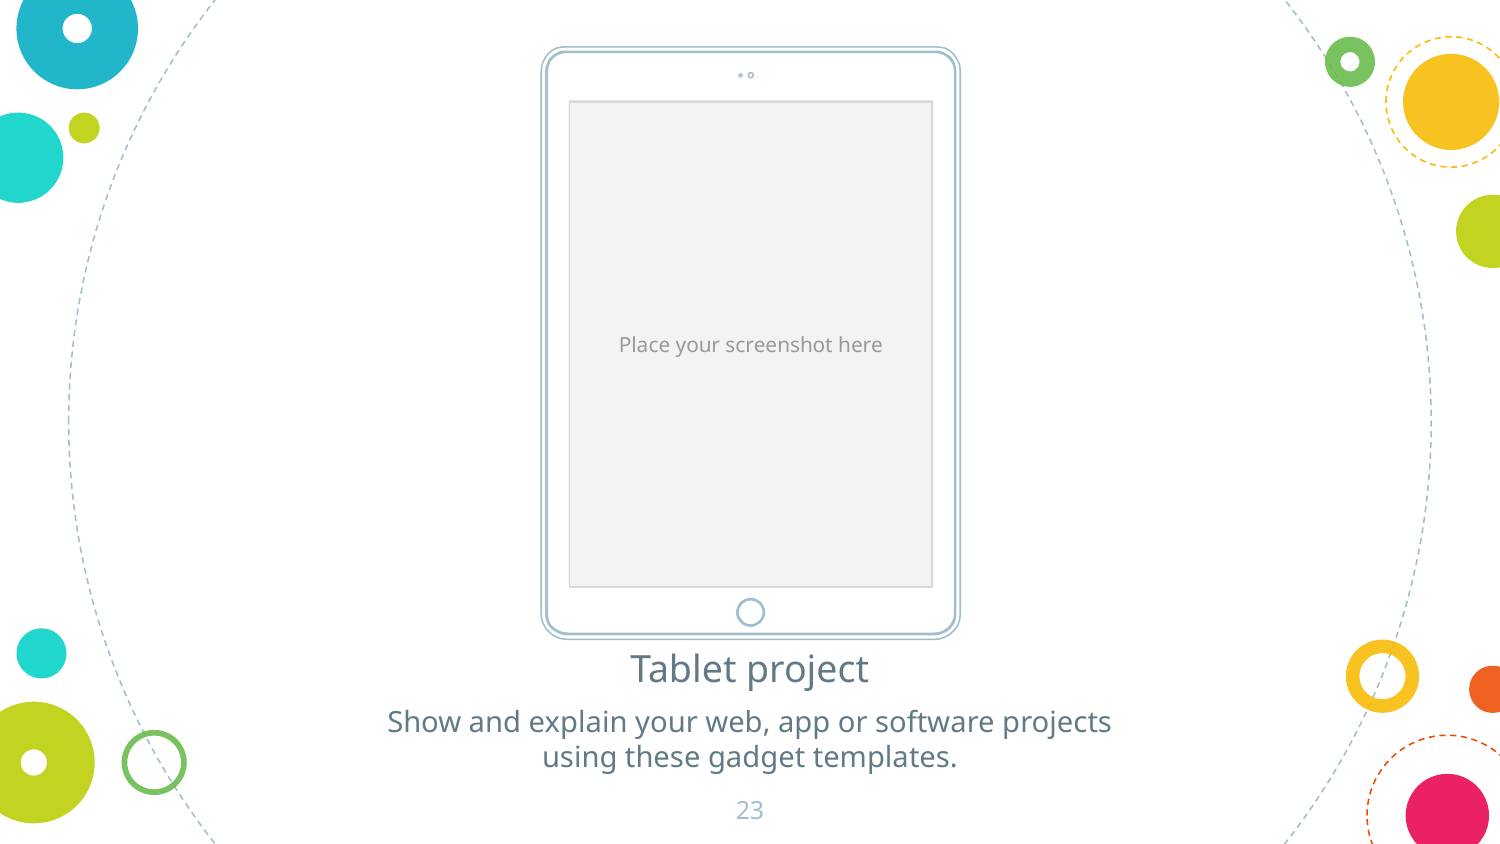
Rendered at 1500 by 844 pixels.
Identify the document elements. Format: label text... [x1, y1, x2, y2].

slide_number 23 [711, 779, 789, 844]
text_box [541, 46, 961, 630]
list Tablet project Show and explain your web, app or software projects using these gadget templates. [342, 630, 1158, 832]
text_box Place your screenshot here [569, 101, 933, 587]
